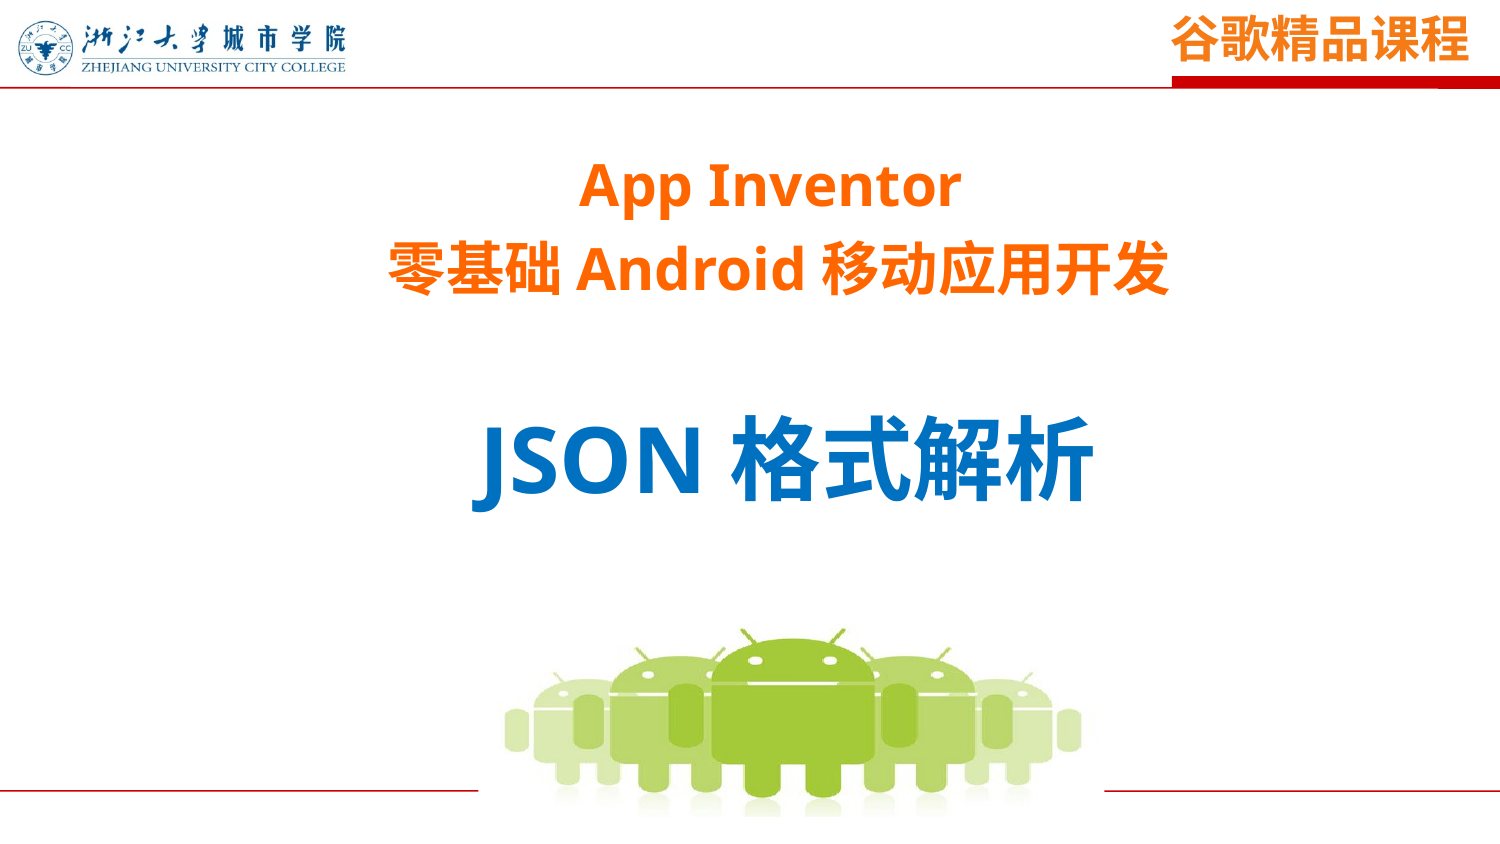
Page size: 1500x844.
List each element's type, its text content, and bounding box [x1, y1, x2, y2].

picture [5, 0, 361, 80]
picture [478, 586, 1105, 818]
text_box App Inventor 零基础Android移动应用开发 [265, 126, 1294, 310]
text_box 谷歌精品课程 [1139, 0, 1219, 75]
picture [1218, 1, 1500, 68]
text_box JSON格式解析 [100, 350, 1476, 476]
